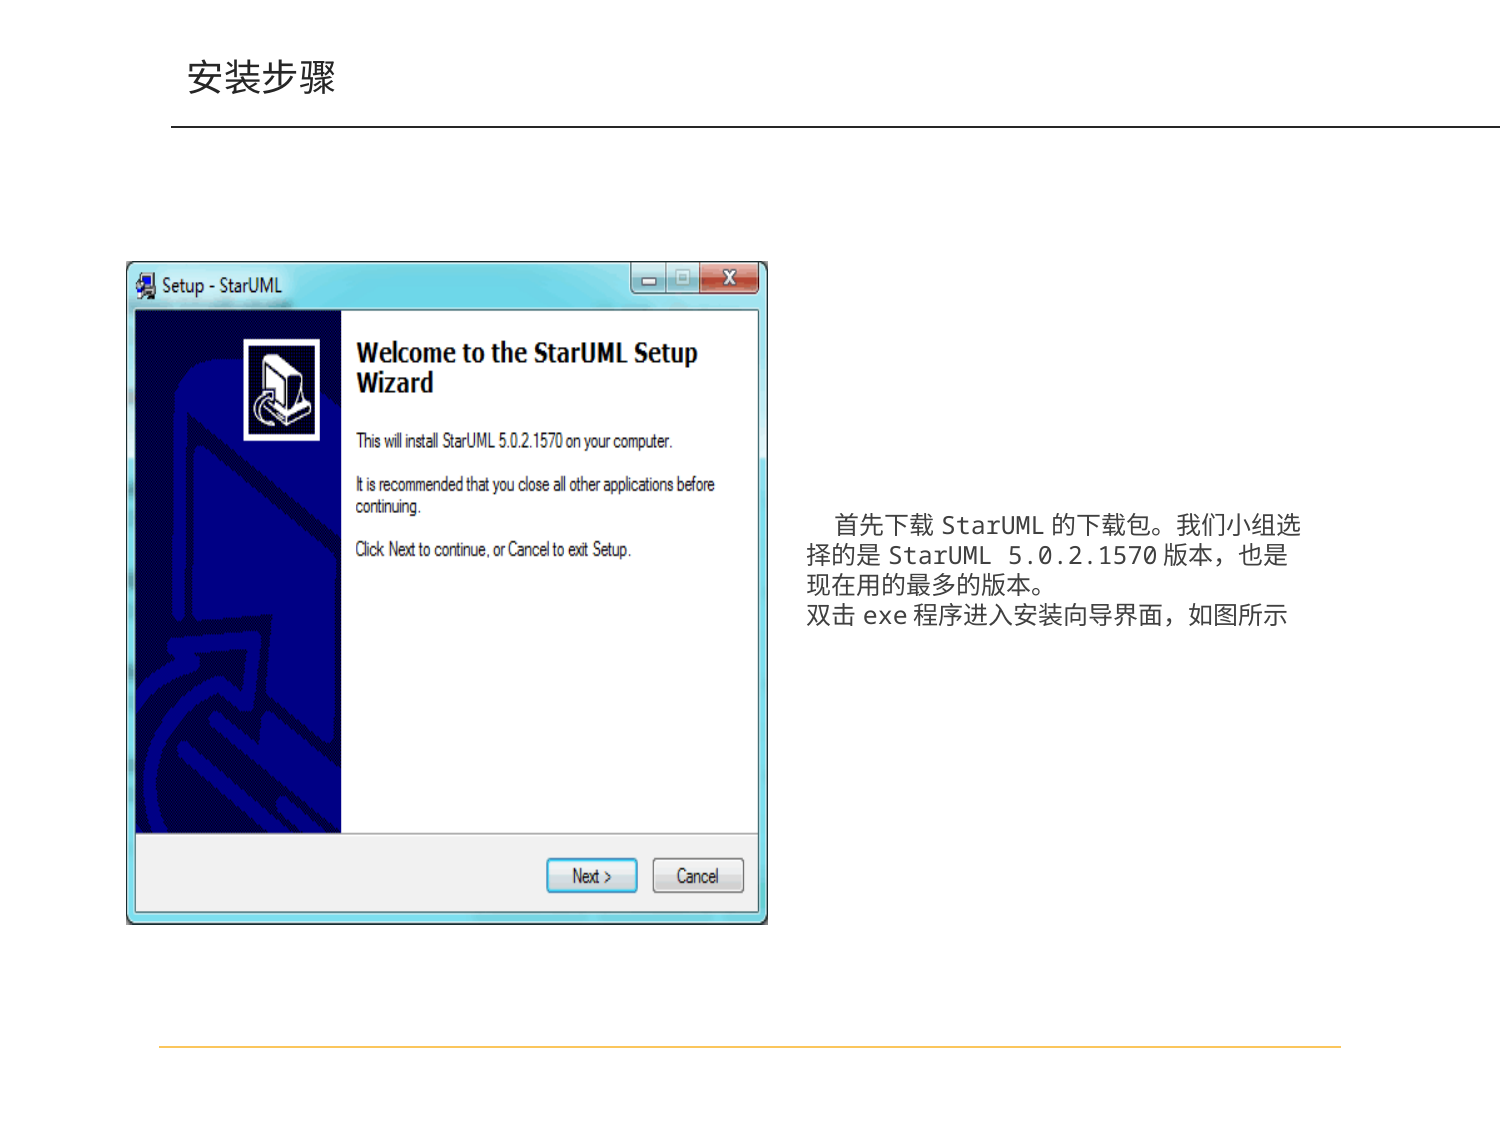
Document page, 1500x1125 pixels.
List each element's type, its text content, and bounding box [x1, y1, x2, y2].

text_box 安装步骤 [172, 46, 352, 106]
picture [126, 260, 769, 925]
text_box 首先下载StarUML的下载包。我们小组选择的是StarUML 5.0.2.1570版本，也是现在用的最多的版本。 双击exe程序进入安装向导界面，如图所示 [792, 502, 1323, 637]
